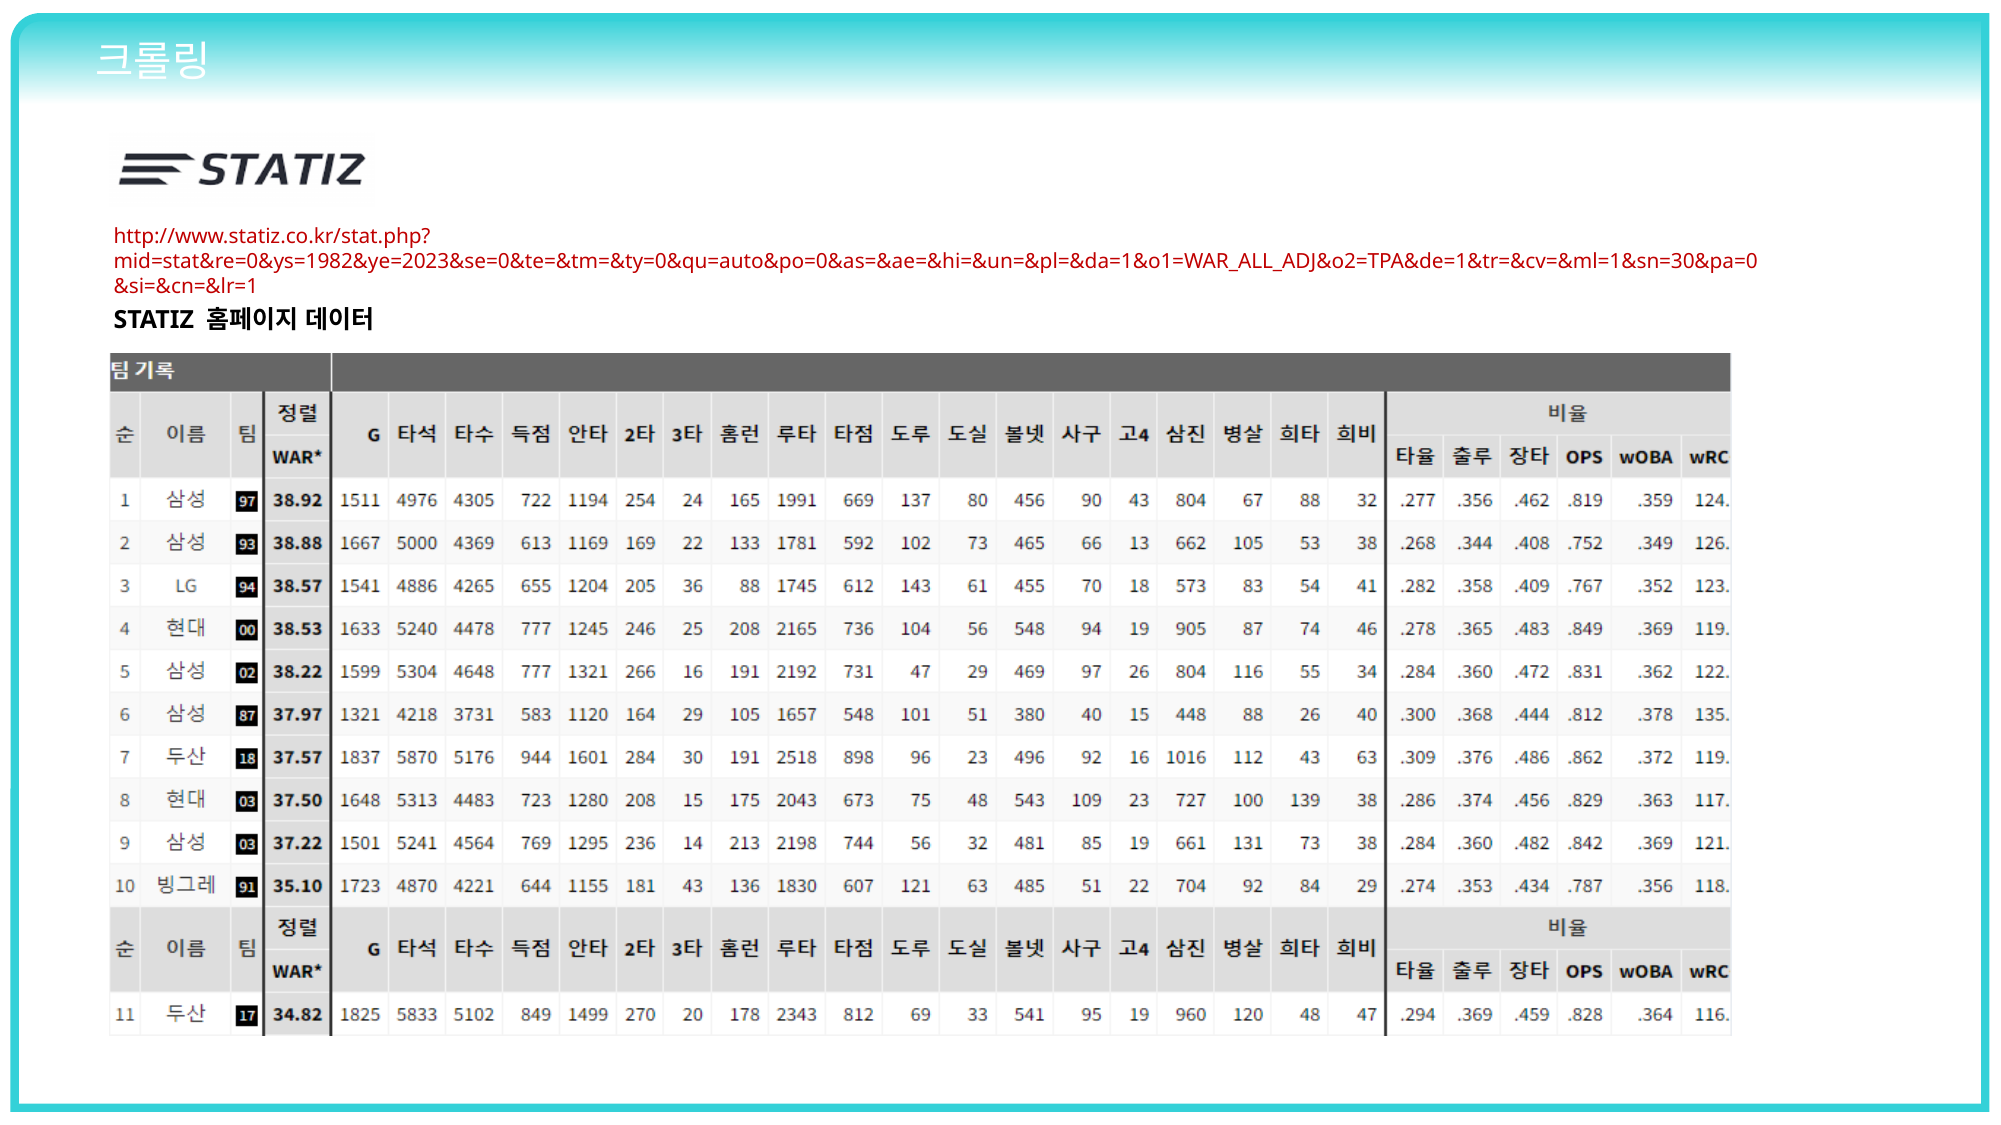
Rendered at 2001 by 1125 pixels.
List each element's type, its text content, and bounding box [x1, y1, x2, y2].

text_box 크롤링 [13, 16, 1987, 1109]
picture [109, 353, 1732, 1036]
text_box http://www.statiz.co.kr/stat.php?mid=stat&re=0&ys=1982&ye=2023&se=0&te=&tm=&ty=0&qu=auto&po=0&as=&ae=&hi=&un=&pl=&da=1&o1=WAR_ALL_ADJ&o2=TPA&de=1&tr=&cv=&ml=1&sn=30&pa=0&si=&cn=&lr=1 [98, 215, 1776, 306]
picture [109, 132, 375, 207]
text_box STATIZ 홈페이지 데이터 [98, 296, 418, 342]
